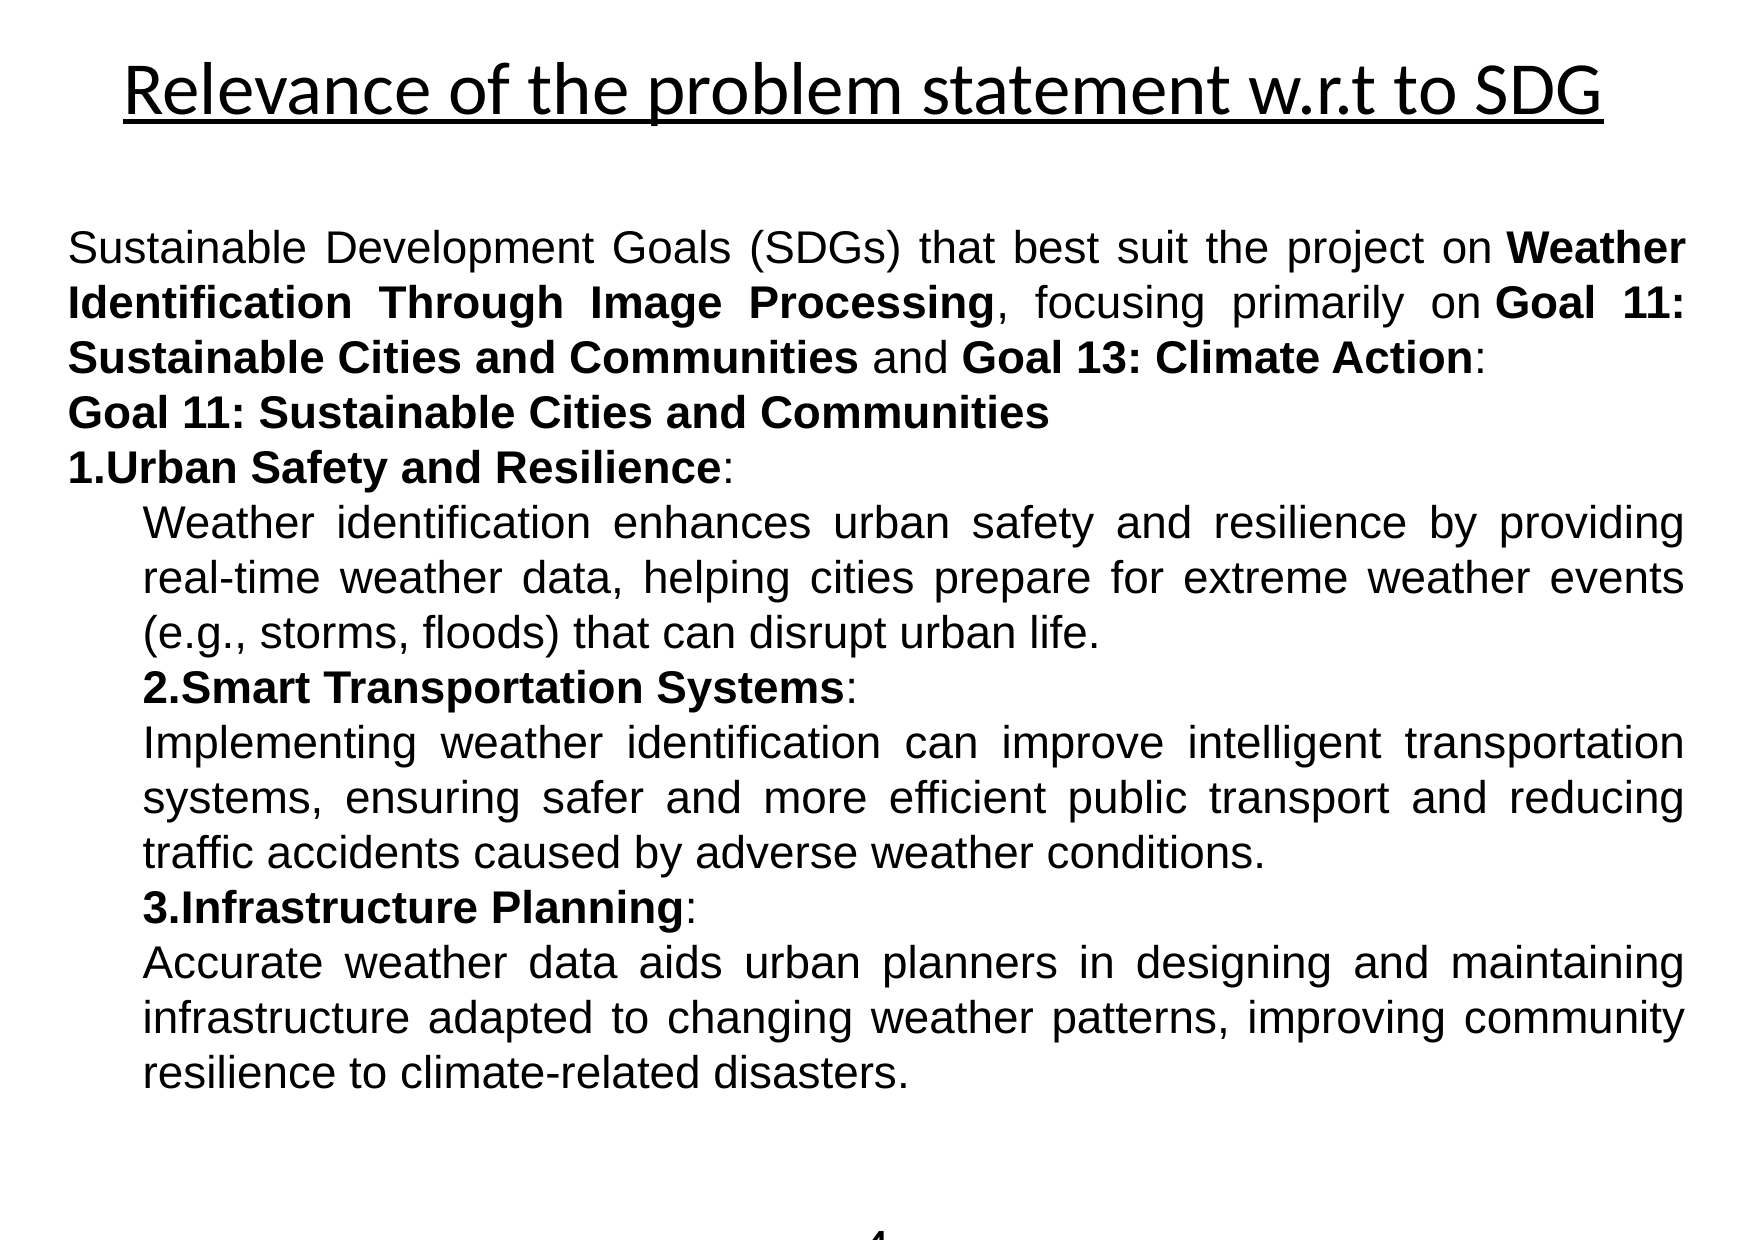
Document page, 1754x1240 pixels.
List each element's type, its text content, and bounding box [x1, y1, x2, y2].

text_box 4 [851, 1164, 903, 1240]
text_box Sustainable Development Goals (SDGs) that best suit the project on Weather Identification Through Image Processing, focusing primarily on Goal 11: Sustainable Cities and Communities and Goal 13: Climate Action: Goal 11: Sustainable Cities and Communities Urban Safety and Resilience: Weather identification enhances urban safety and resilience by providing real-time weather data, helping cities prepare for extreme weather events (e.g., storms, floods) that can disrupt urban life. Smart Transportation Systems: Implementing weather identification can improve intelligent transportation systems, ensuring safer and more efficient public transport and reducing traffic accidents caused by adverse weather conditions. Infrastructure Planning: Accurate weather data aids urban planners in designing and maintaining infrastructure adapted to changing weather patterns, improving community resilience to climate-related disasters. [52, 210, 1701, 1105]
text_box Relevance of the problem statement w.r.t to SDG [108, 32, 1619, 137]
